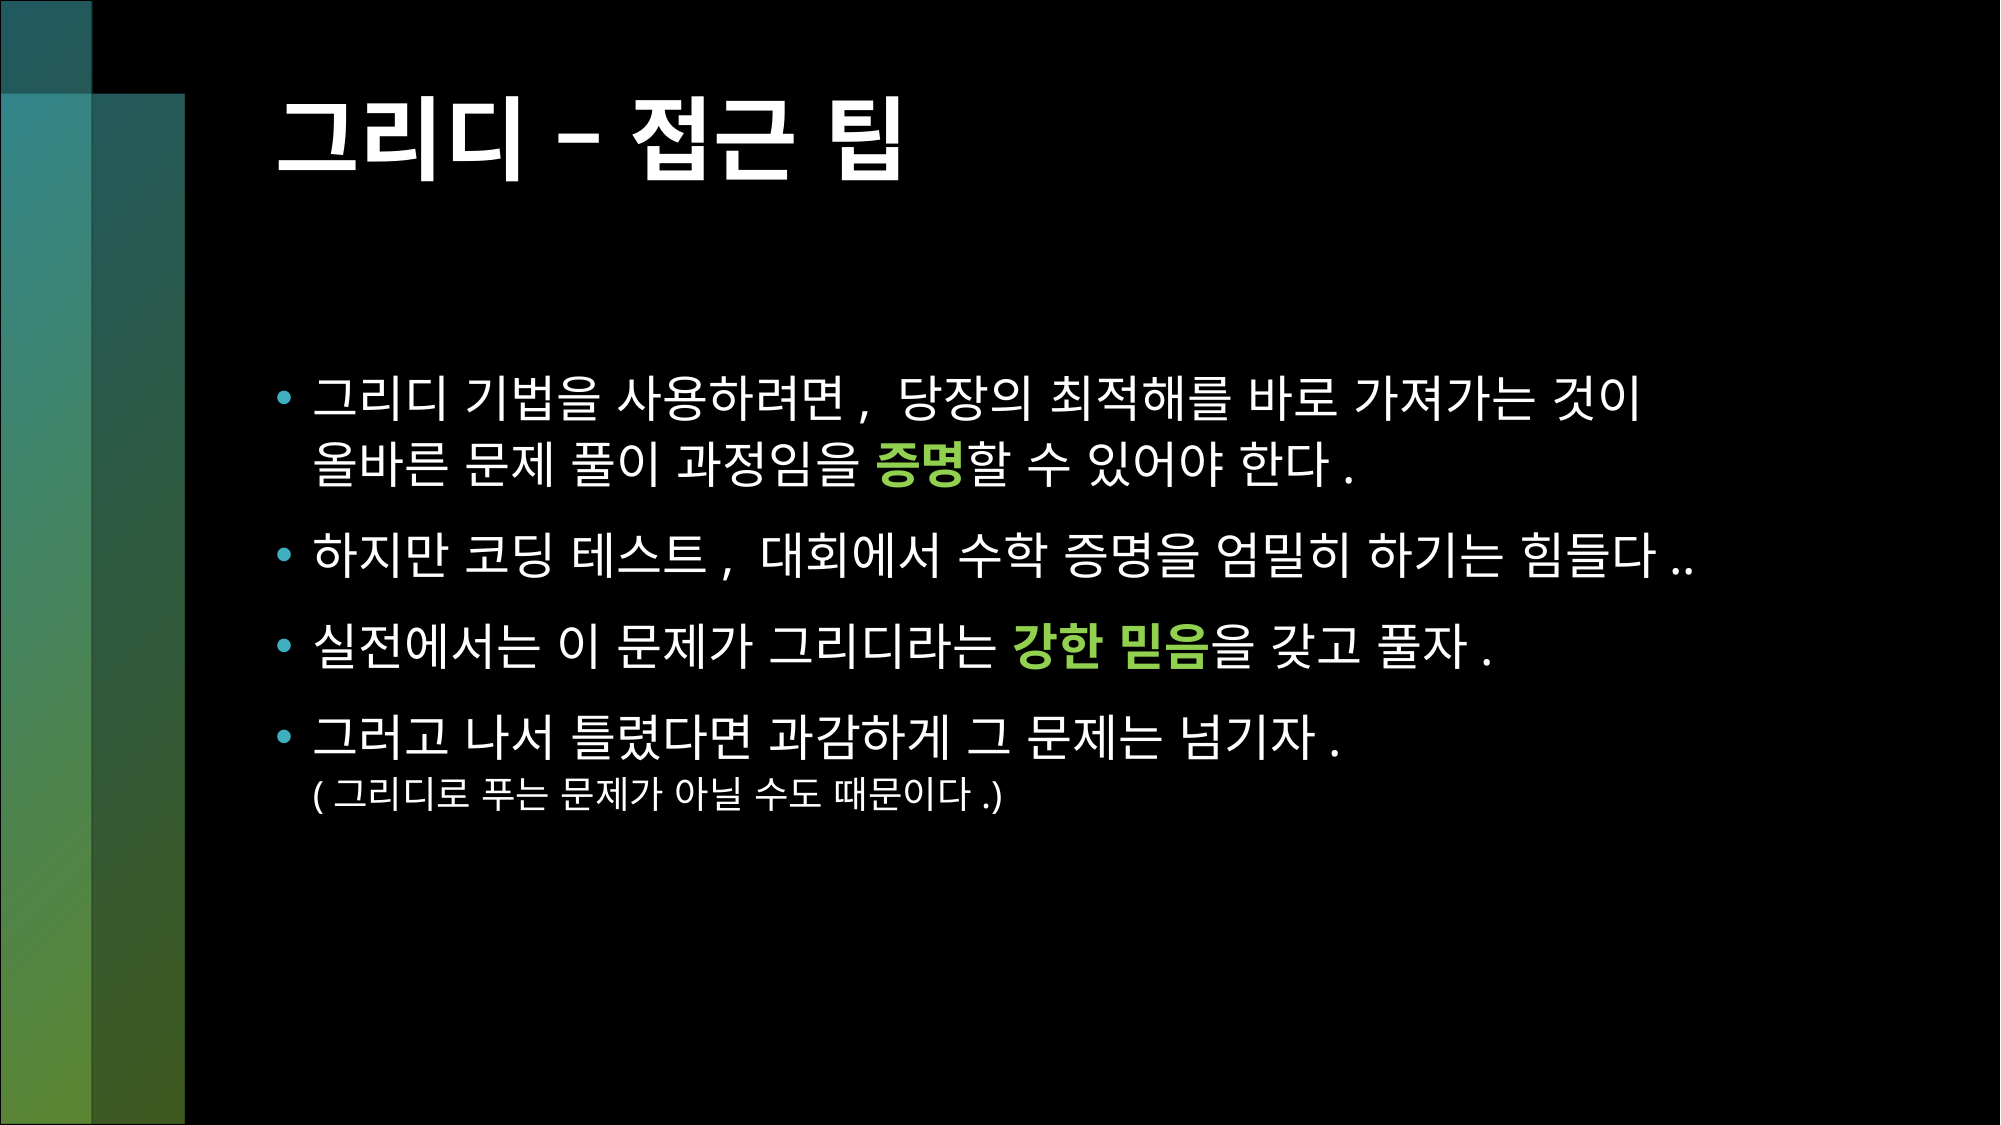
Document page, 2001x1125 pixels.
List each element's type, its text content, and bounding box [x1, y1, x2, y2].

title 그리디 – 접근 팁 [260, 74, 1817, 329]
list 그리디 기법을 사용하려면, 당장의 최적해를 바로 가져가는 것이 올바른 문제 풀이 과정임을 증명할 수 있어야 한다. 하지만 코딩 테스트, 대회에서 수학 증명을 엄밀히 하기는 힘들다.. 실전에서는 이 문제가 그리디라는 강한 믿음을 갖고 풀자. 그러고 나서 틀렸다면 과감하게 그 문제는 넘기자. (그리디로 푸는 문제가 아닐 수도 때문이다.) [260, 354, 1817, 999]
